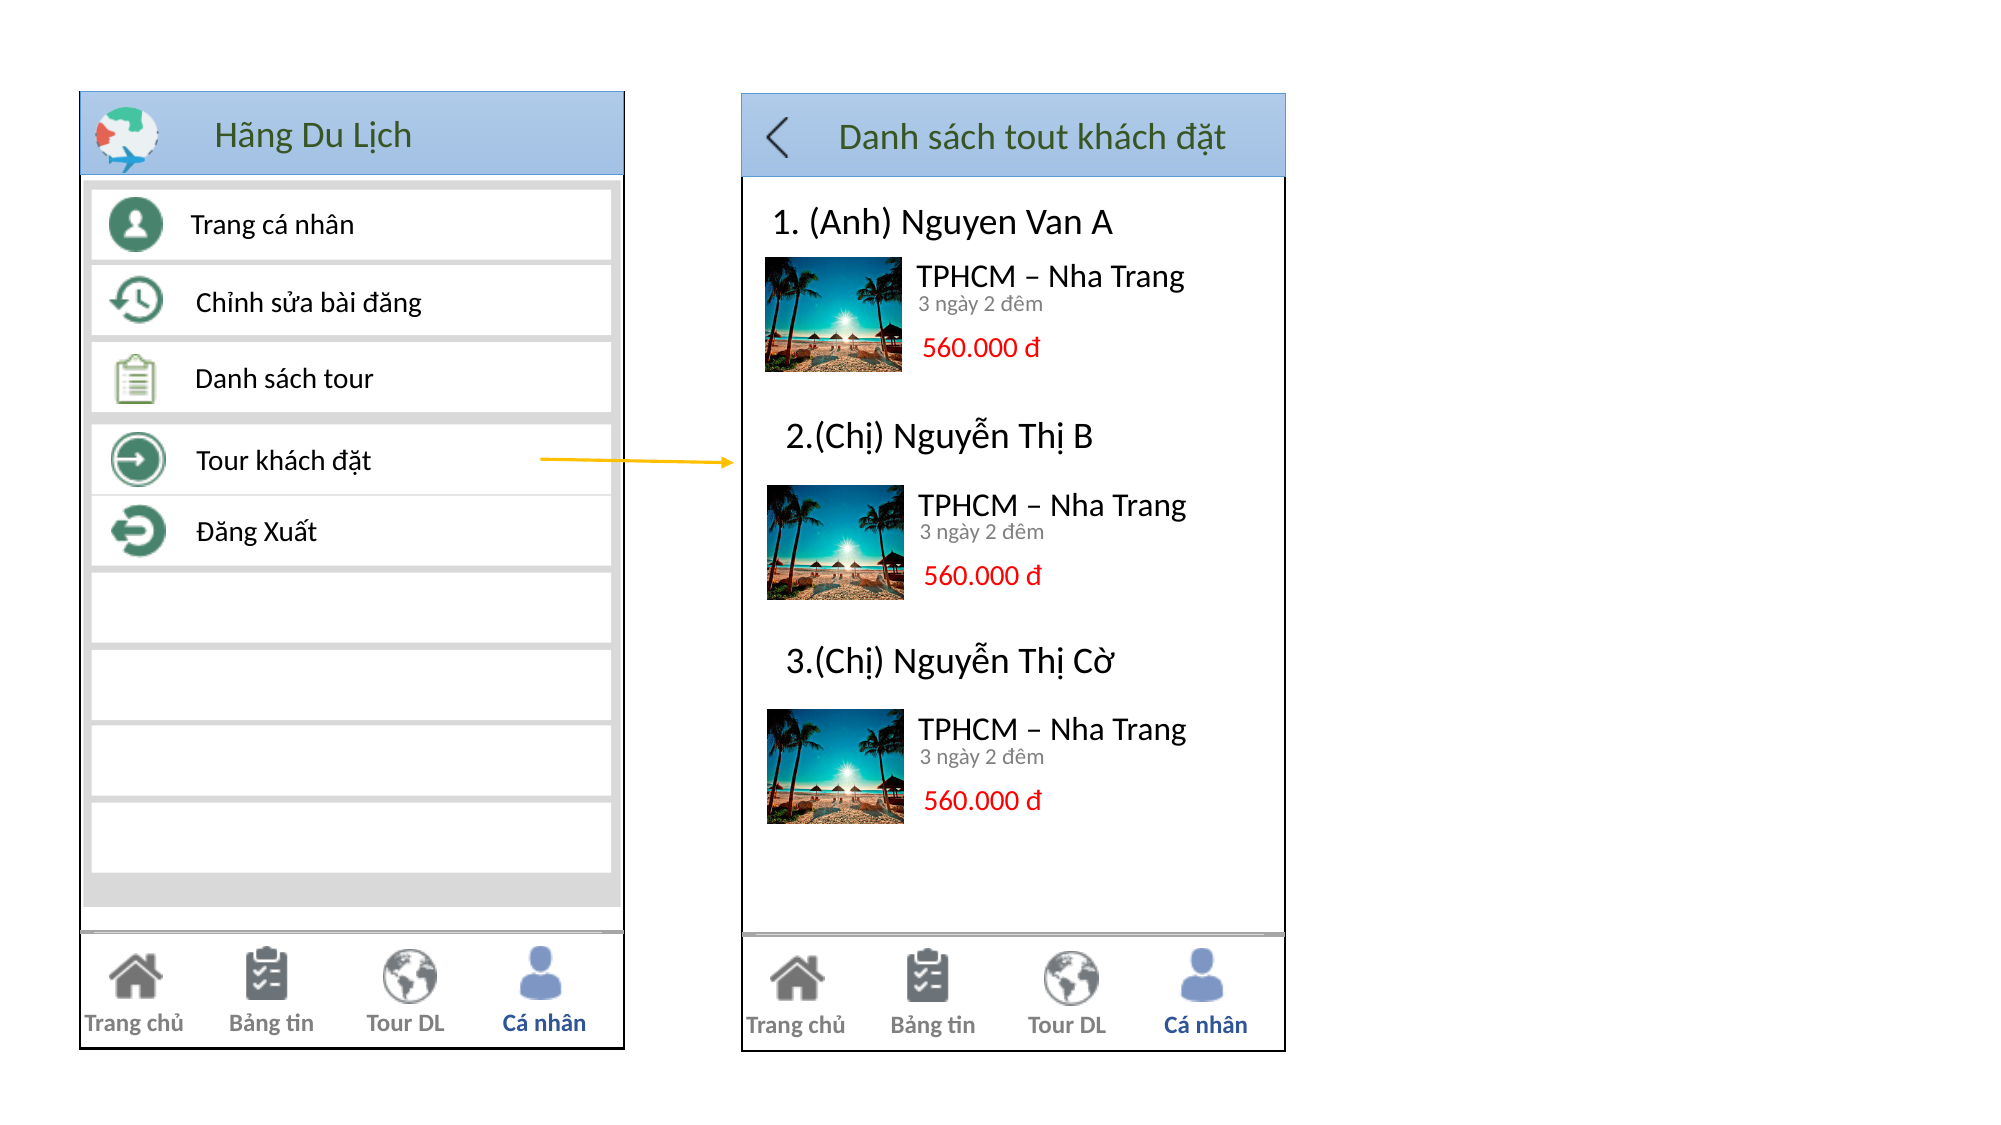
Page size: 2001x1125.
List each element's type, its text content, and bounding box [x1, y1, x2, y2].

text_box Tour khách đặt [181, 433, 541, 484]
text_box Cá nhân [488, 999, 626, 1044]
text_box [91, 724, 612, 797]
text_box [91, 341, 612, 413]
text_box Danh sách tour [180, 352, 489, 402]
picture [240, 946, 294, 1000]
picture [109, 197, 163, 252]
picture [766, 709, 904, 824]
text_box [91, 264, 612, 336]
text_box Tour DL [351, 999, 488, 1044]
picture [811, 518, 819, 526]
text_box Chỉnh sửa bài đăng [181, 276, 490, 326]
text_box [91, 802, 612, 874]
text_box [91, 494, 612, 567]
text_box [80, 91, 624, 175]
text_box [91, 423, 612, 494]
picture [383, 949, 437, 1004]
picture [757, 118, 798, 159]
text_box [540, 459, 734, 463]
text_box Trang chủ [69, 999, 207, 1044]
text_box Đăng Xuất [181, 504, 490, 555]
picture [109, 949, 163, 1004]
picture [111, 354, 161, 404]
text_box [731, 93, 1288, 1051]
text_box [91, 189, 612, 261]
text_box [79, 91, 625, 1050]
picture [90, 107, 164, 173]
picture [514, 946, 568, 1000]
text_box [91, 572, 612, 644]
text_box [82, 179, 622, 908]
picture [111, 504, 166, 558]
text_box Bảng tin [214, 999, 351, 1044]
text_box Hãng Du Lịch [199, 102, 579, 163]
text_box Trang cá nhân [175, 197, 484, 248]
picture [109, 273, 163, 327]
picture [811, 742, 819, 750]
picture [111, 432, 166, 487]
text_box [91, 649, 612, 721]
picture [766, 485, 904, 600]
